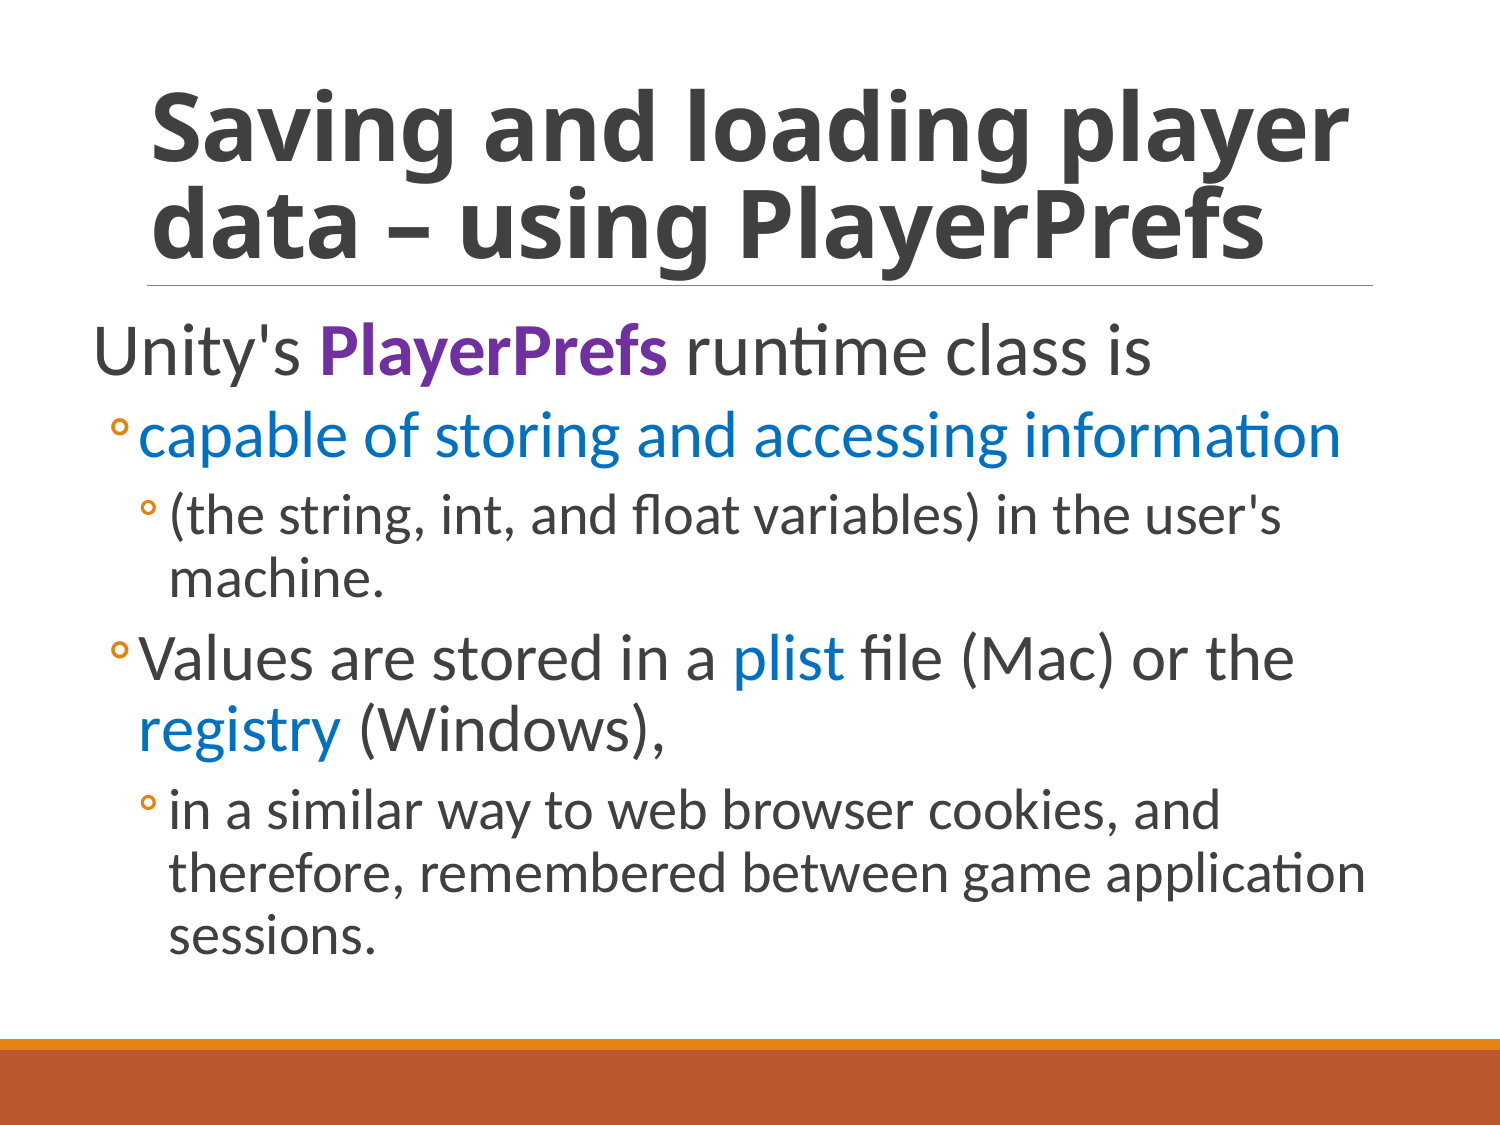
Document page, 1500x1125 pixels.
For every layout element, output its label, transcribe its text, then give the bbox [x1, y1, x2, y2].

title Saving and loading player data – using PlayerPrefs [135, 47, 1373, 285]
list Unity's PlayerPrefs runtime class is capable of storing and accessing information (the string, int, and float variables) in the user's machine. Values are stored in a plist file (Mac) or the registry (Windows), in a similar way to web browser cookies, and therefore, remembered between game application sessions. [75, 302, 1432, 963]
